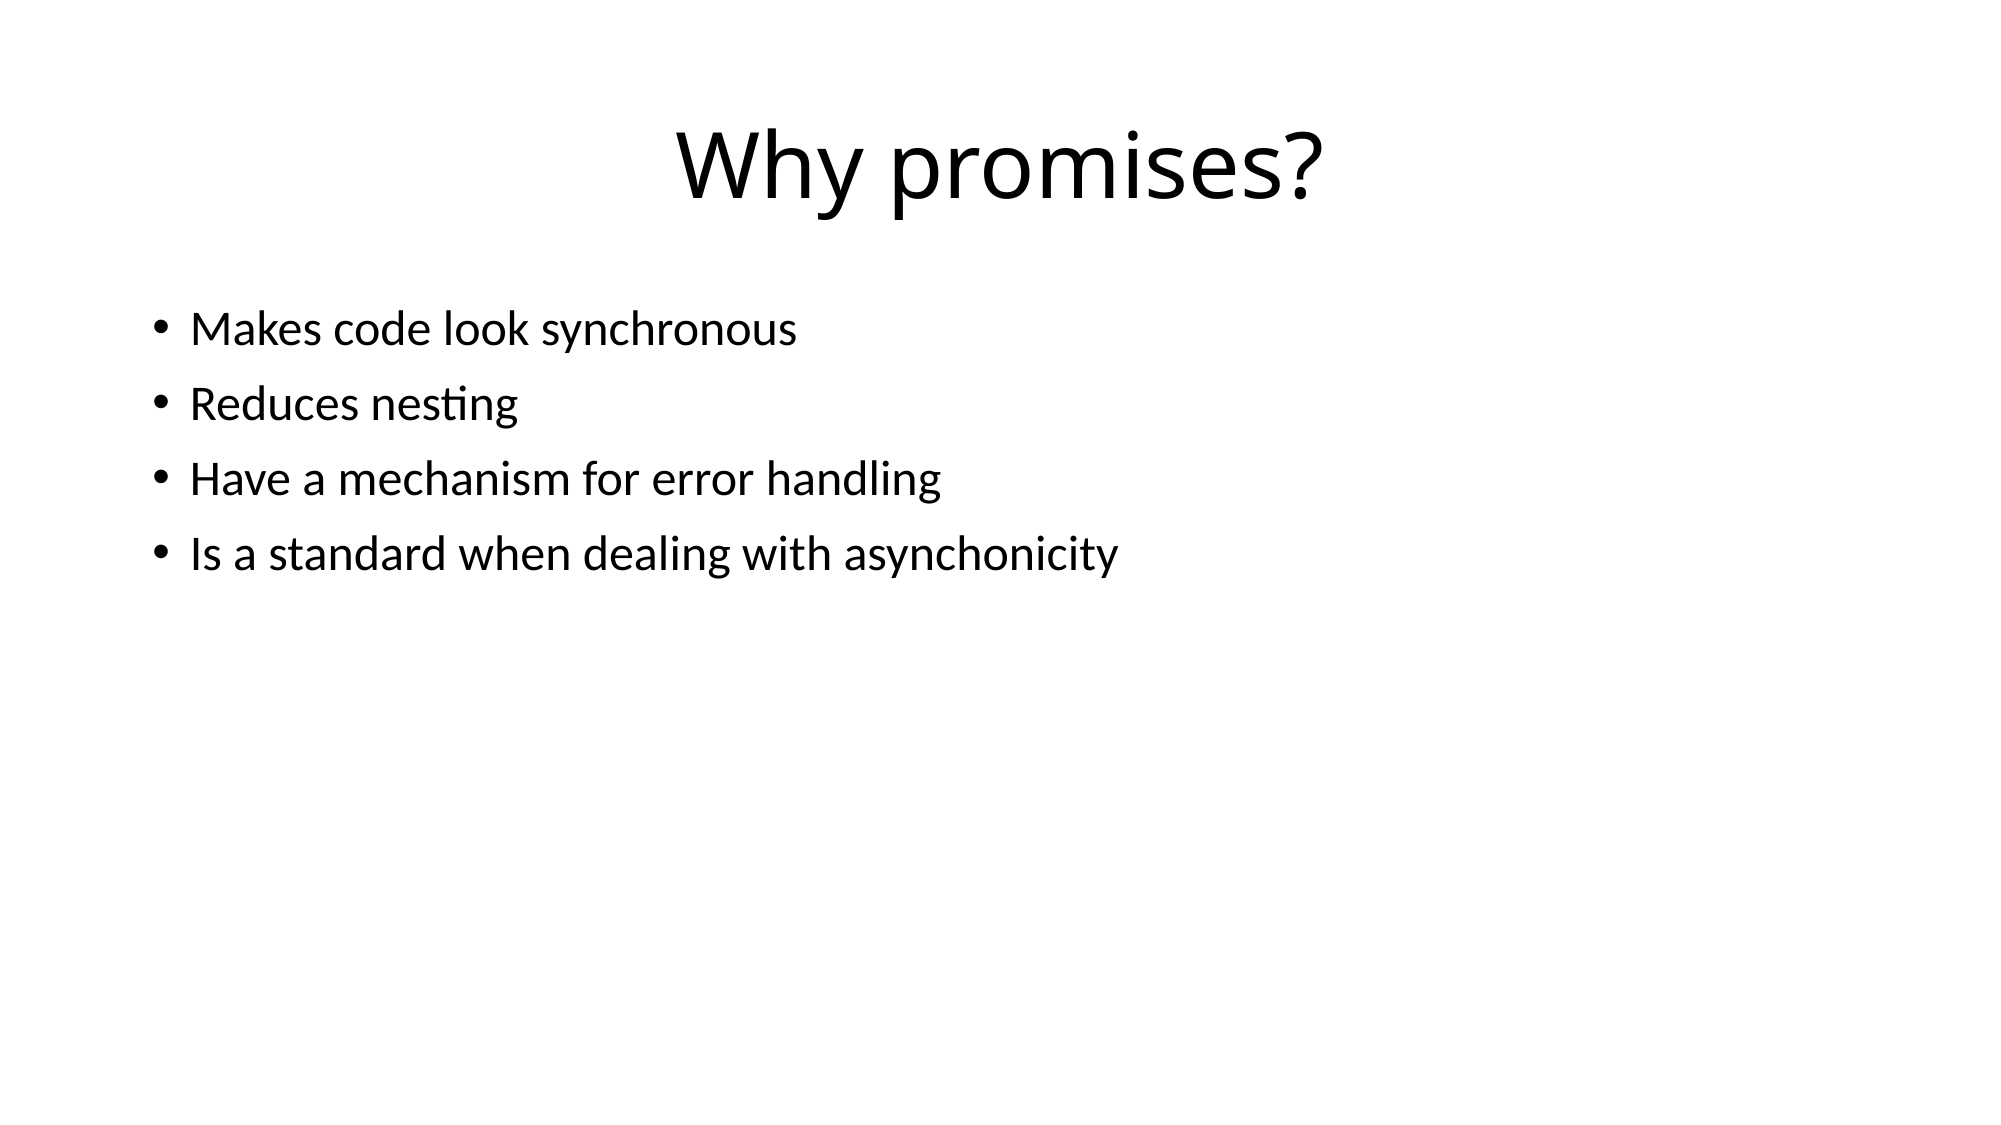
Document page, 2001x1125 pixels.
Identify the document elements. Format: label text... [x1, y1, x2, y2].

list Makes code look synchronous Reduces nesting Have a mechanism for error handling Is a standard when dealing with asynchonicity [137, 294, 1177, 710]
title Why promises? [137, 59, 1863, 278]
